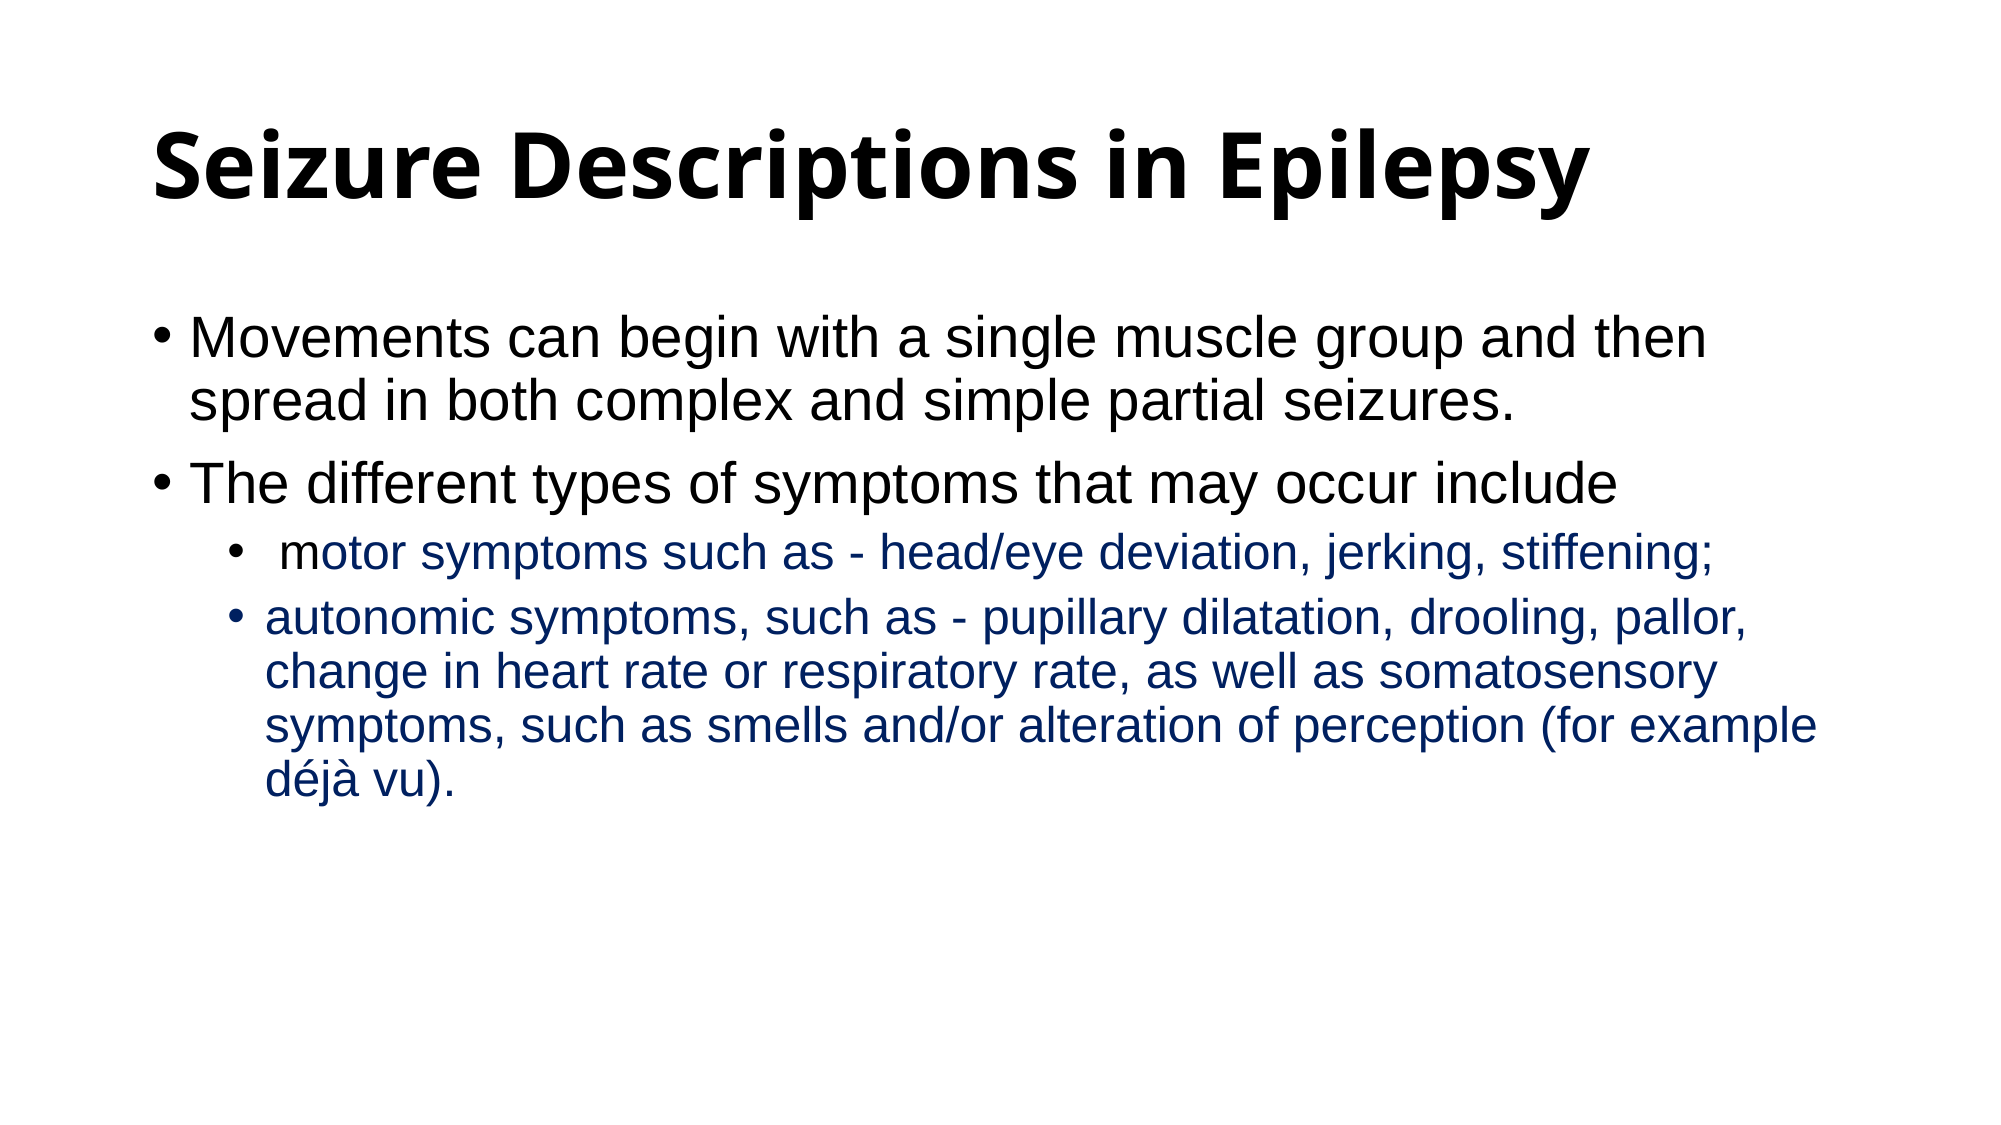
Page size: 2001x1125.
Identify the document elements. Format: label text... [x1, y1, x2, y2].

title Seizure Descriptions in Epilepsy [137, 59, 1863, 278]
list Movements can begin with a single muscle group and then spread in both complex and simple partial seizures. The different types of symptoms that may occur include motor symptoms such as - head/eye deviation, jerking, stiffening; autonomic symptoms, such as - pupillary dilatation, drooling, pallor, change in heart rate or respiratory rate, as well as somatosensory symptoms, such as smells and/or alteration of perception (for example déjà vu). [137, 299, 1863, 1014]
